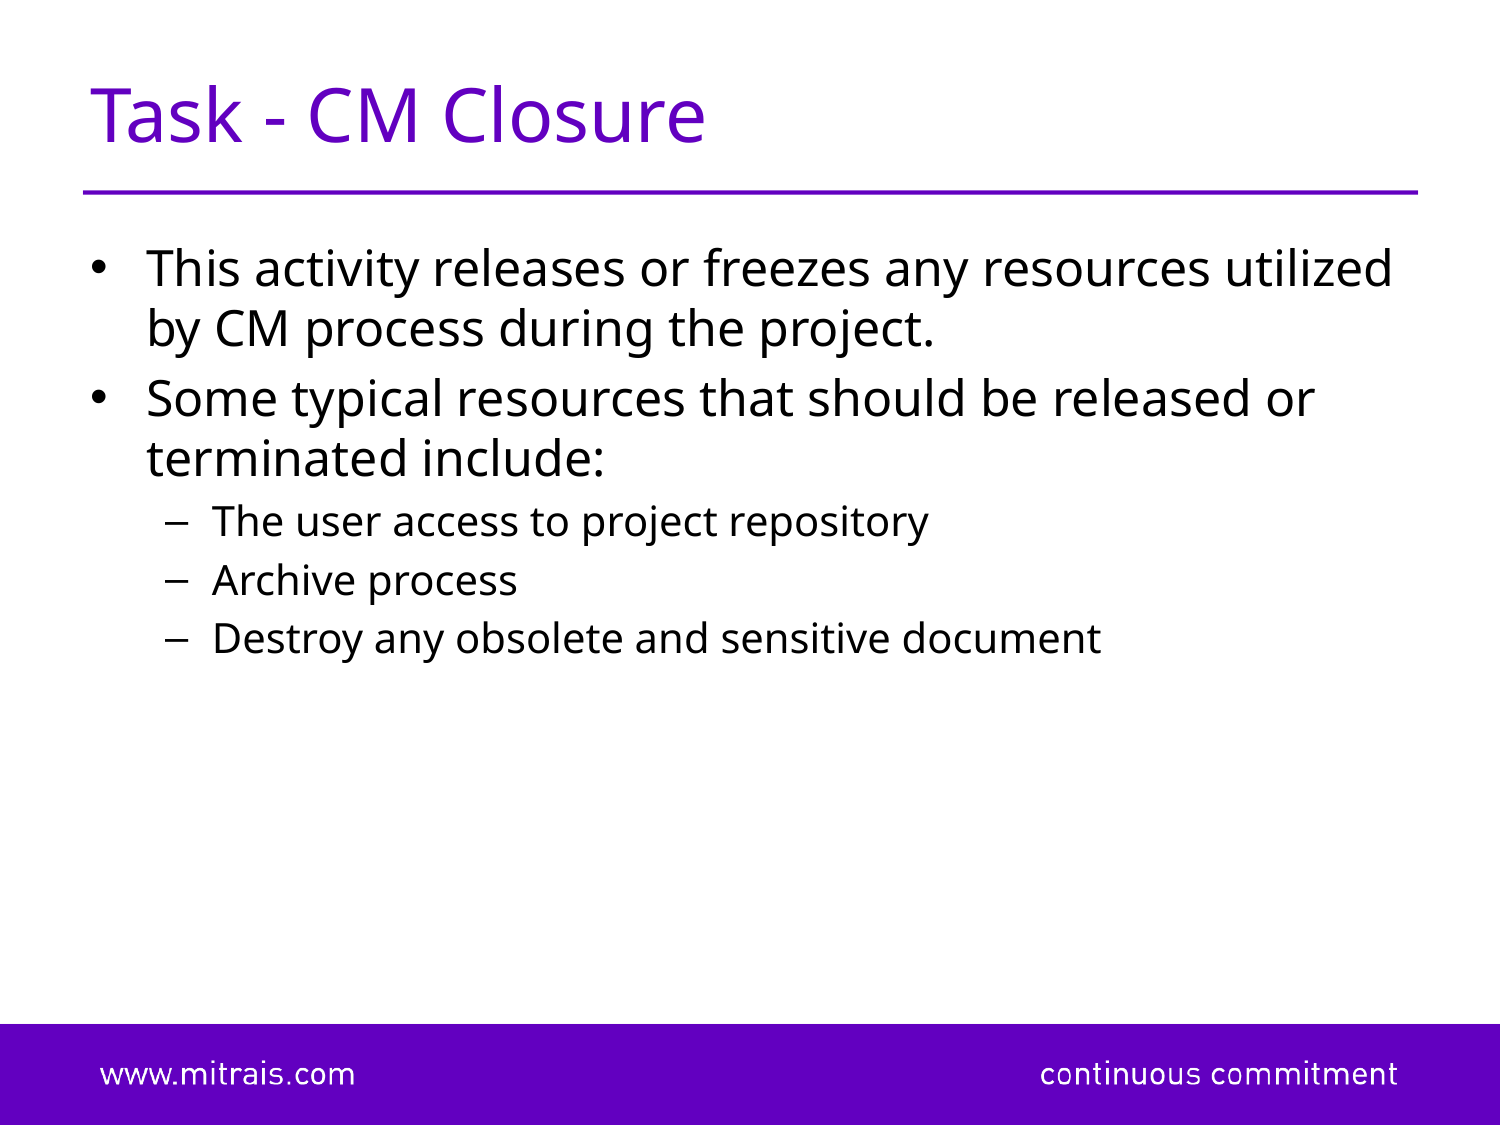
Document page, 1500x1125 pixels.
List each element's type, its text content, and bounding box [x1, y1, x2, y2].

title Task - CM Closure [75, 45, 1425, 180]
list This activity releases or freezes any resources utilized by CM process during the project. Some typical resources that should be released or terminated include: The user access to project repository Archive process Destroy any obsolete and sensitive document [75, 229, 1425, 980]
picture [0, 0, 1500, 1125]
